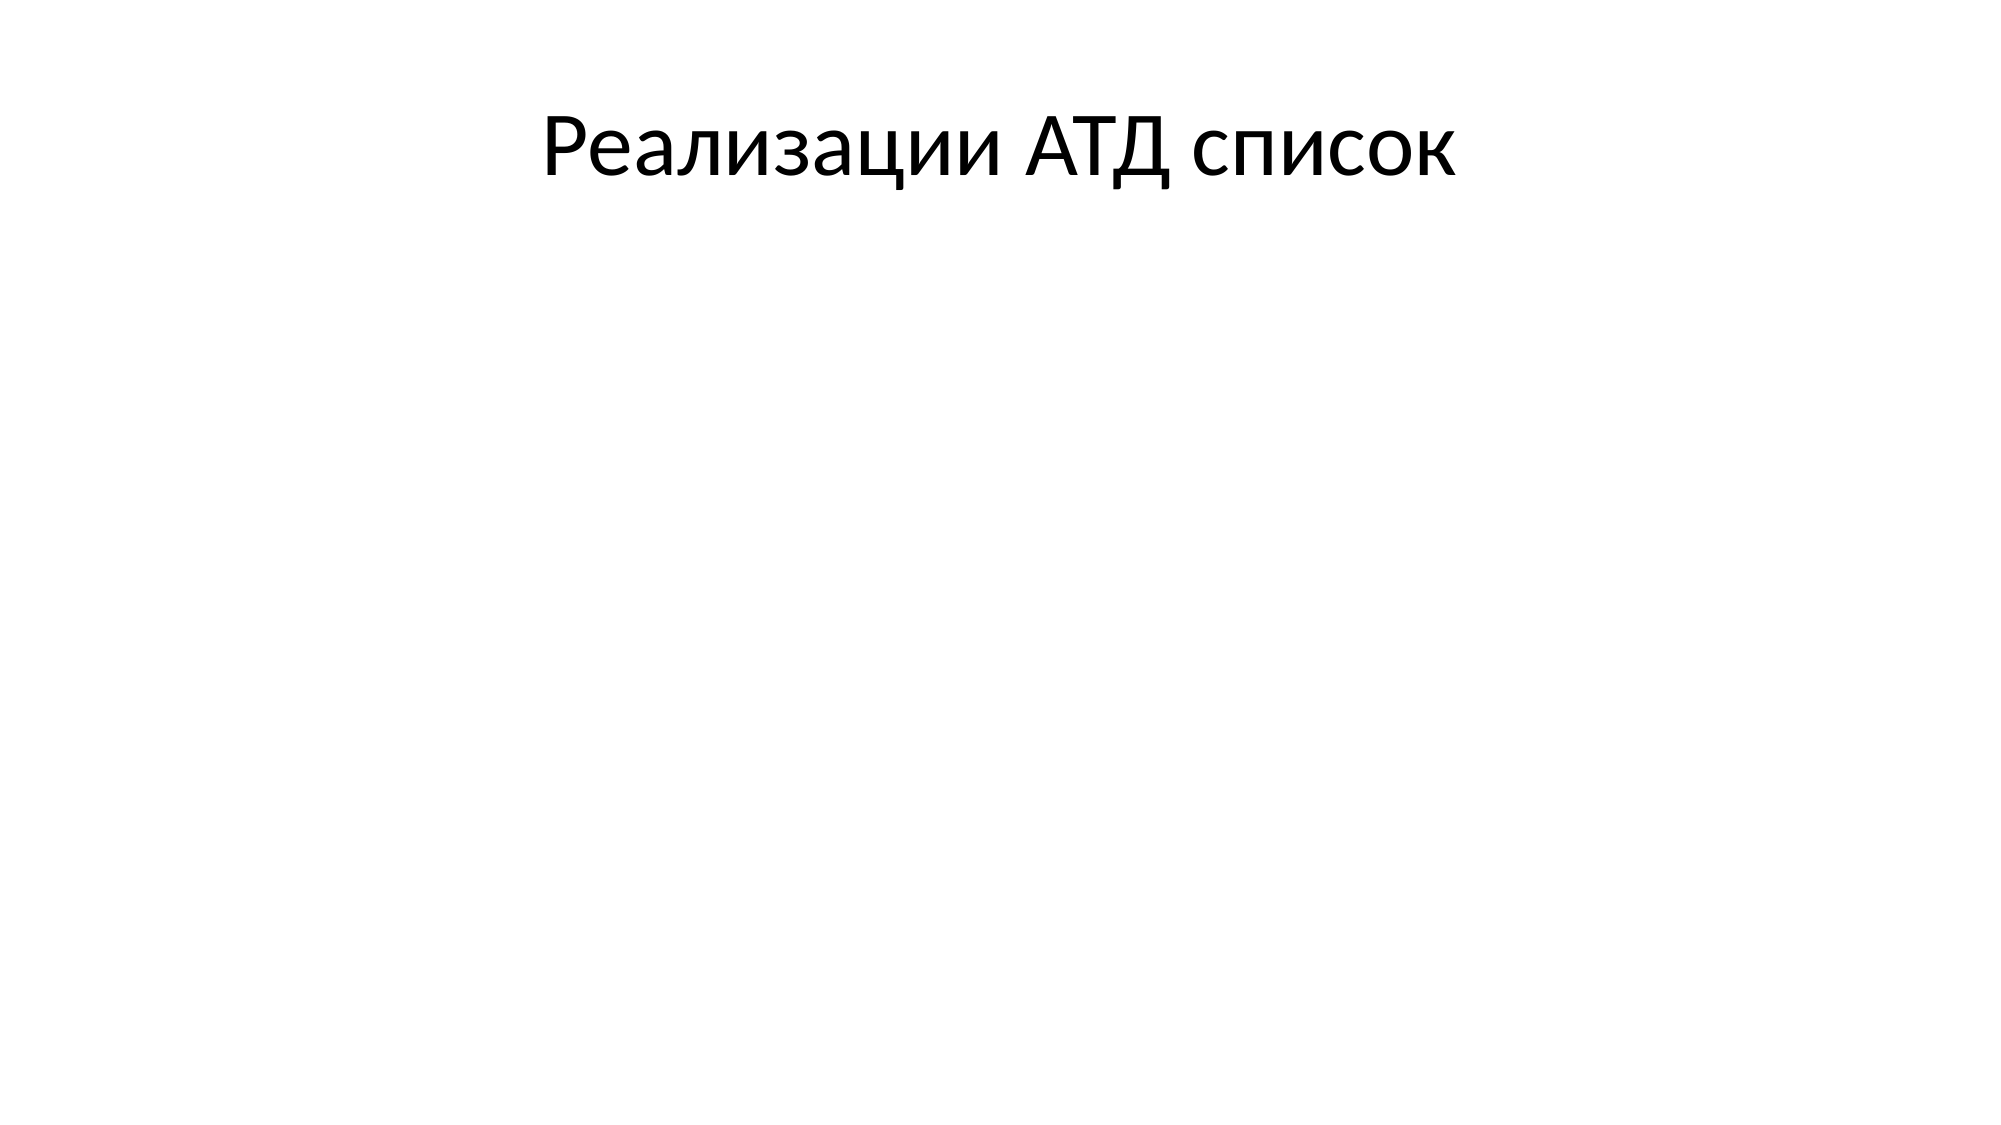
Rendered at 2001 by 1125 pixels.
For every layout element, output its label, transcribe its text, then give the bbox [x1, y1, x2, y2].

title Реализации АТД список [99, 45, 1900, 233]
